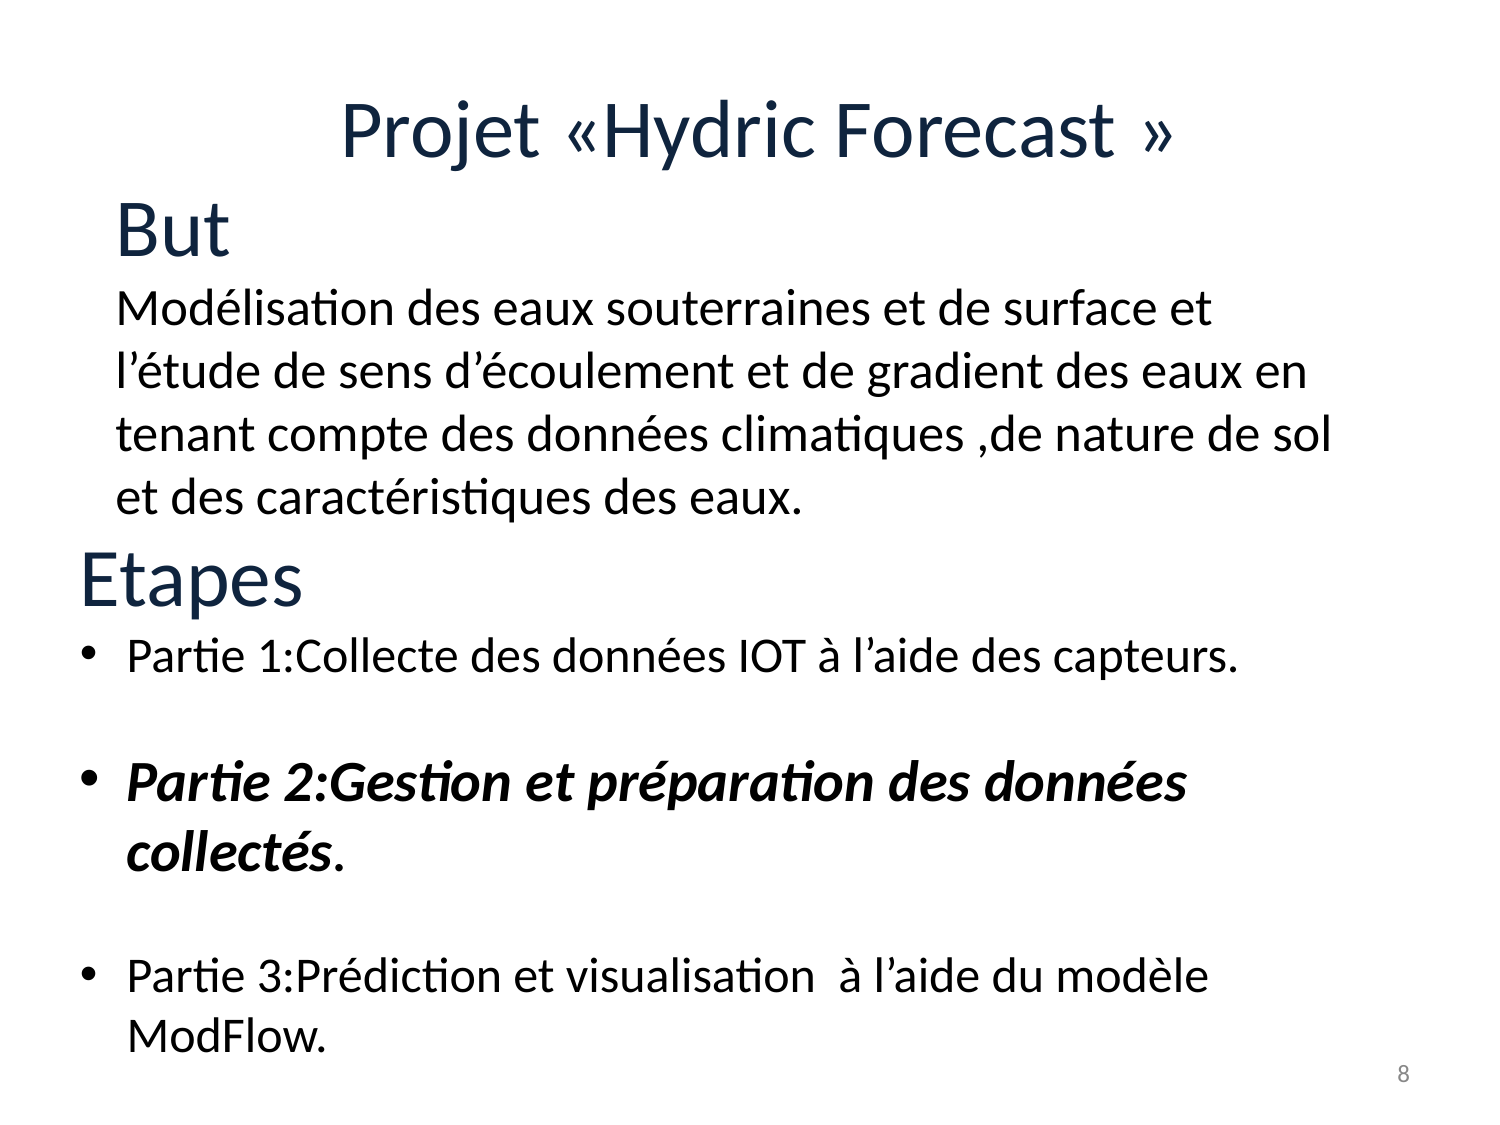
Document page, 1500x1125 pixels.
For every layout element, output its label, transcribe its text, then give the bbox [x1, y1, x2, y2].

title Projet «Hydric Forecast » But Modélisation des eaux souterraines et de surface et l’étude de sens d’écoulement et de gradient des eaux en tenant compte des données climatiques ,de nature de sol et des caractéristiques des eaux. [100, 37, 1376, 563]
text_box Etapes Partie 1:Collecte des données IOT à l’aide des capteurs. Partie 2:Gestion et préparation des données collectés. Partie 3:Prédiction et visualisation à l’aide du modèle ModFlow. [64, 455, 1353, 1104]
slide_number 8 [1074, 1042, 1425, 1103]
